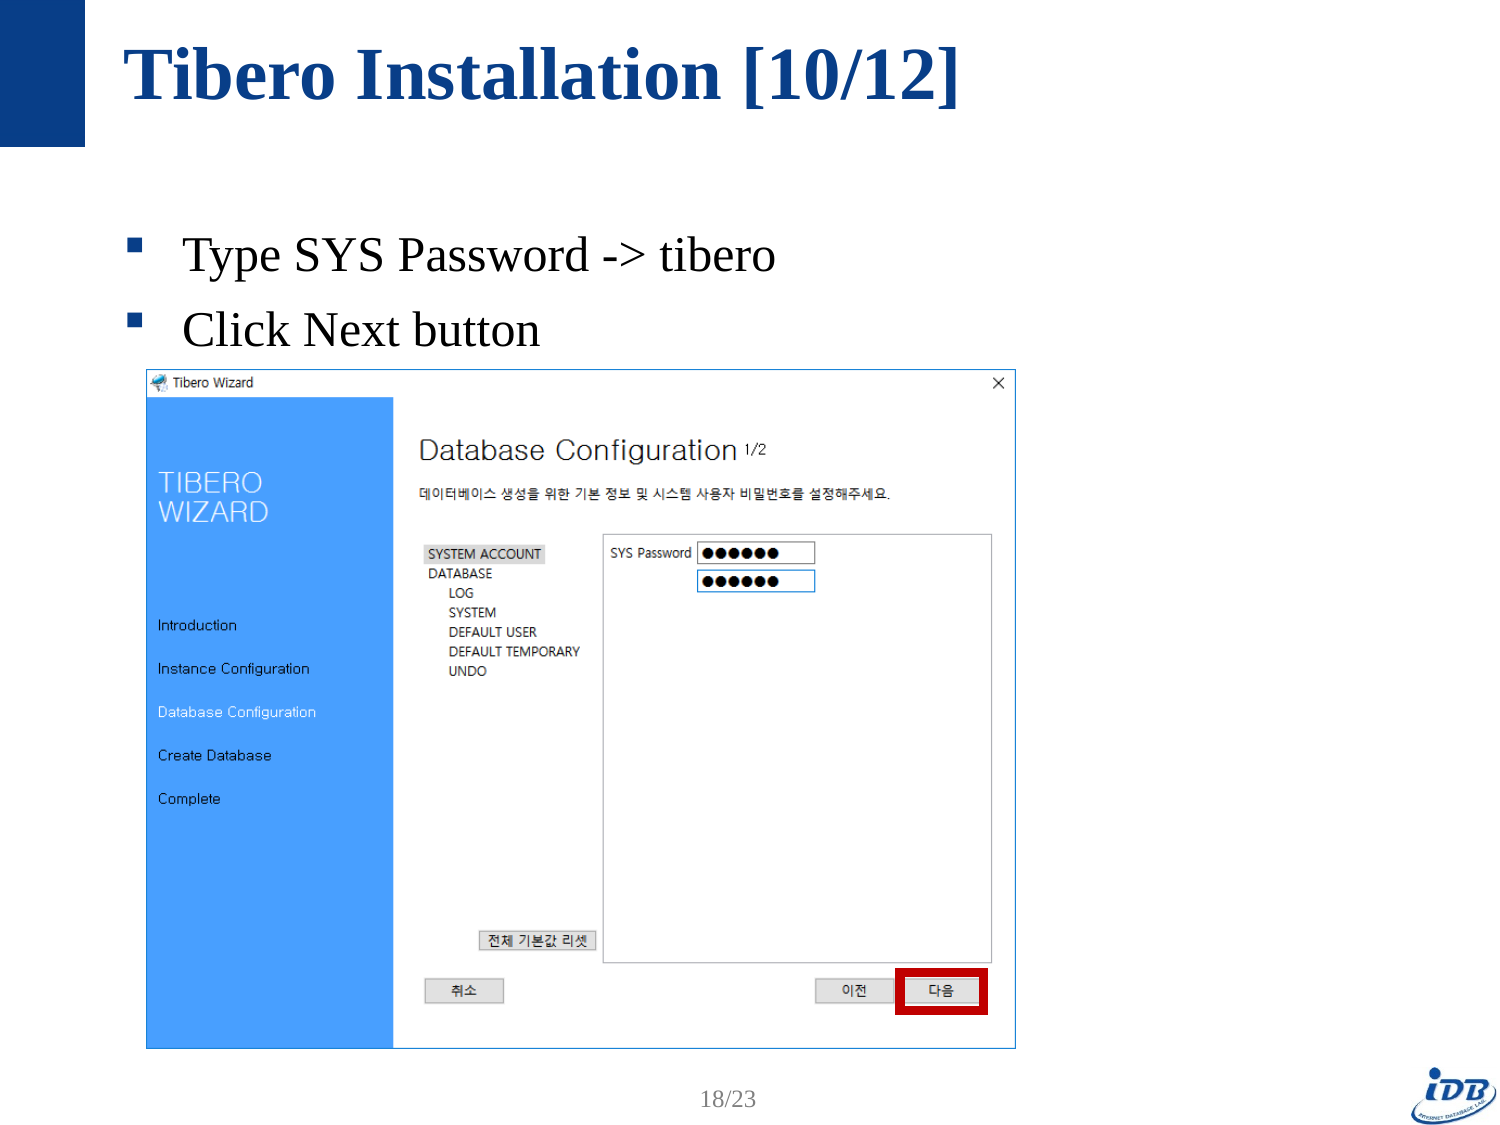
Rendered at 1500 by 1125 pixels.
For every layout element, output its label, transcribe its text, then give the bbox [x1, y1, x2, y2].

title Tibero Installation [10/12] [108, 13, 1379, 138]
picture [1411, 1067, 1497, 1125]
list Type SYS Password -> tibero Click Next button [108, 220, 1471, 1079]
picture [0, 0, 85, 147]
picture [146, 369, 1016, 1049]
